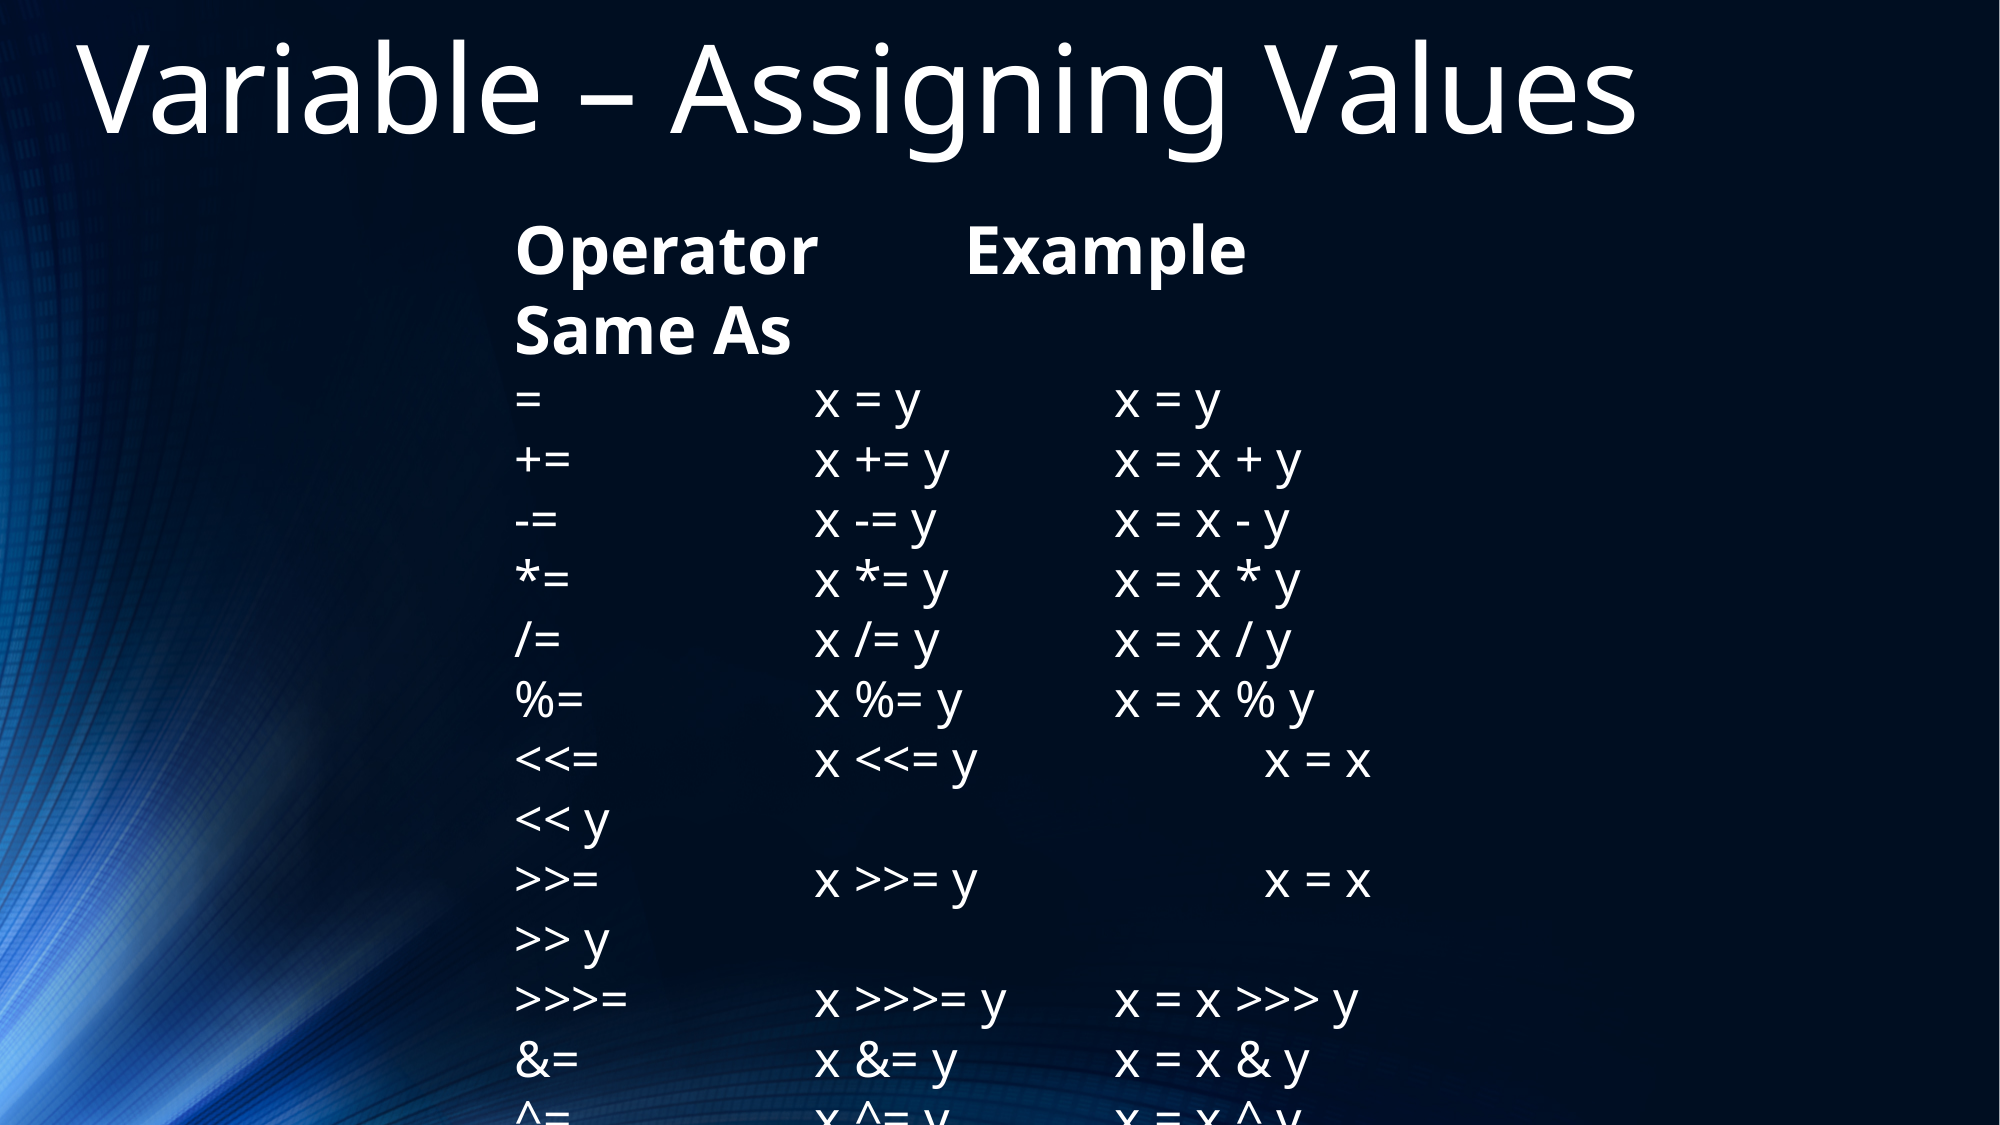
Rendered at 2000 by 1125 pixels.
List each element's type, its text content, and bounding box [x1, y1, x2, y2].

picture [0, 263, 2000, 1125]
text_box Operator Example Same As = x = y x = y += x += y x = x + y -= x -= y x = x - y *= x *= y x = x * y /= x /= y x = x / y %= x %= y x = x % y <<= x <<= y x = x << y >>= x >>= y x = x >> y >>>= x >>>= y x = x >>> y &= x &= y x = x & y ^= x ^= y x = x ^ y |= x |= y x = x | y **= x **= y x = x ** y [499, 199, 1425, 1122]
list Variable – Assigning Values [0, 2, 2000, 263]
